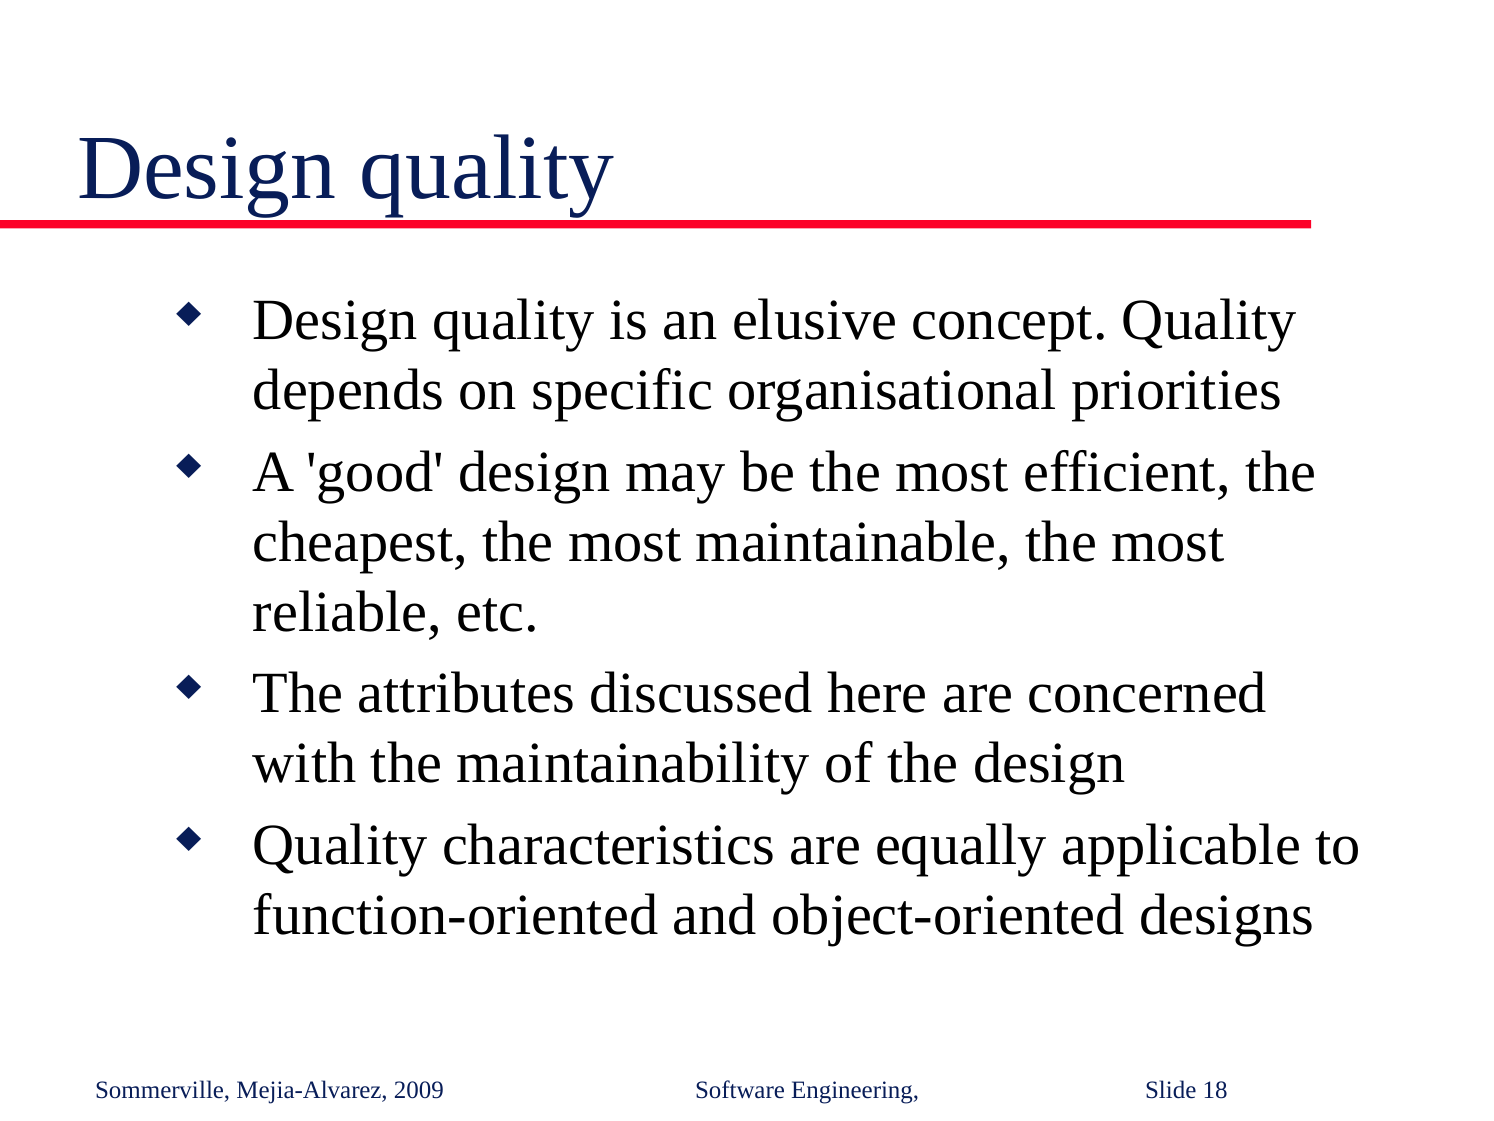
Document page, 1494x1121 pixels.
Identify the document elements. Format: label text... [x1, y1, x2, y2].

list Design quality is an elusive concept. Quality depends on specific organisational priorities A 'good' design may be the most efficient, the cheapest, the most maintainable, the most reliable, etc. The attributes discussed here are concerned with the maintainability of the design Quality characteristics are equally applicable to function-oriented and object-oriented designs [161, 273, 1437, 949]
title Design quality [62, 42, 1338, 225]
